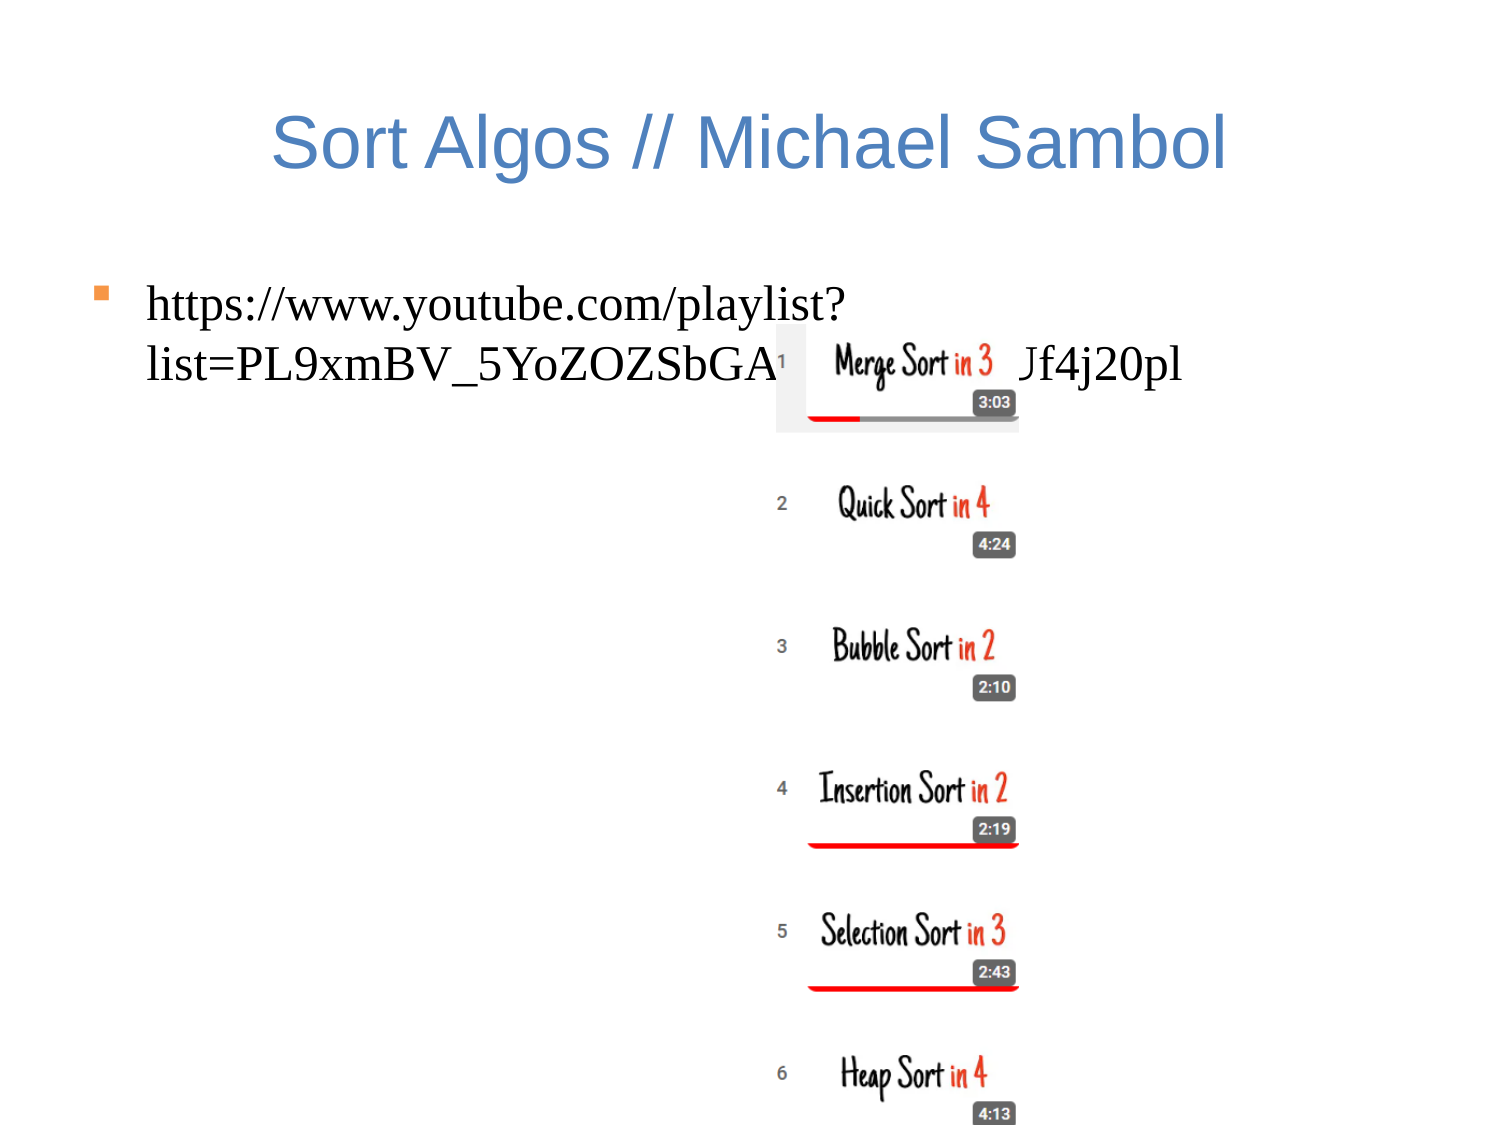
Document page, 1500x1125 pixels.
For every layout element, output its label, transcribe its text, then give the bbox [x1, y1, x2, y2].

list https://www.youtube.com/playlist?list=PL9xmBV_5YoZOZSbGAXAPIq1BeUf4j20pl [75, 262, 1425, 1005]
title Sort Algos // Michael Sambol [75, 45, 1425, 233]
picture [775, 324, 1020, 1125]
